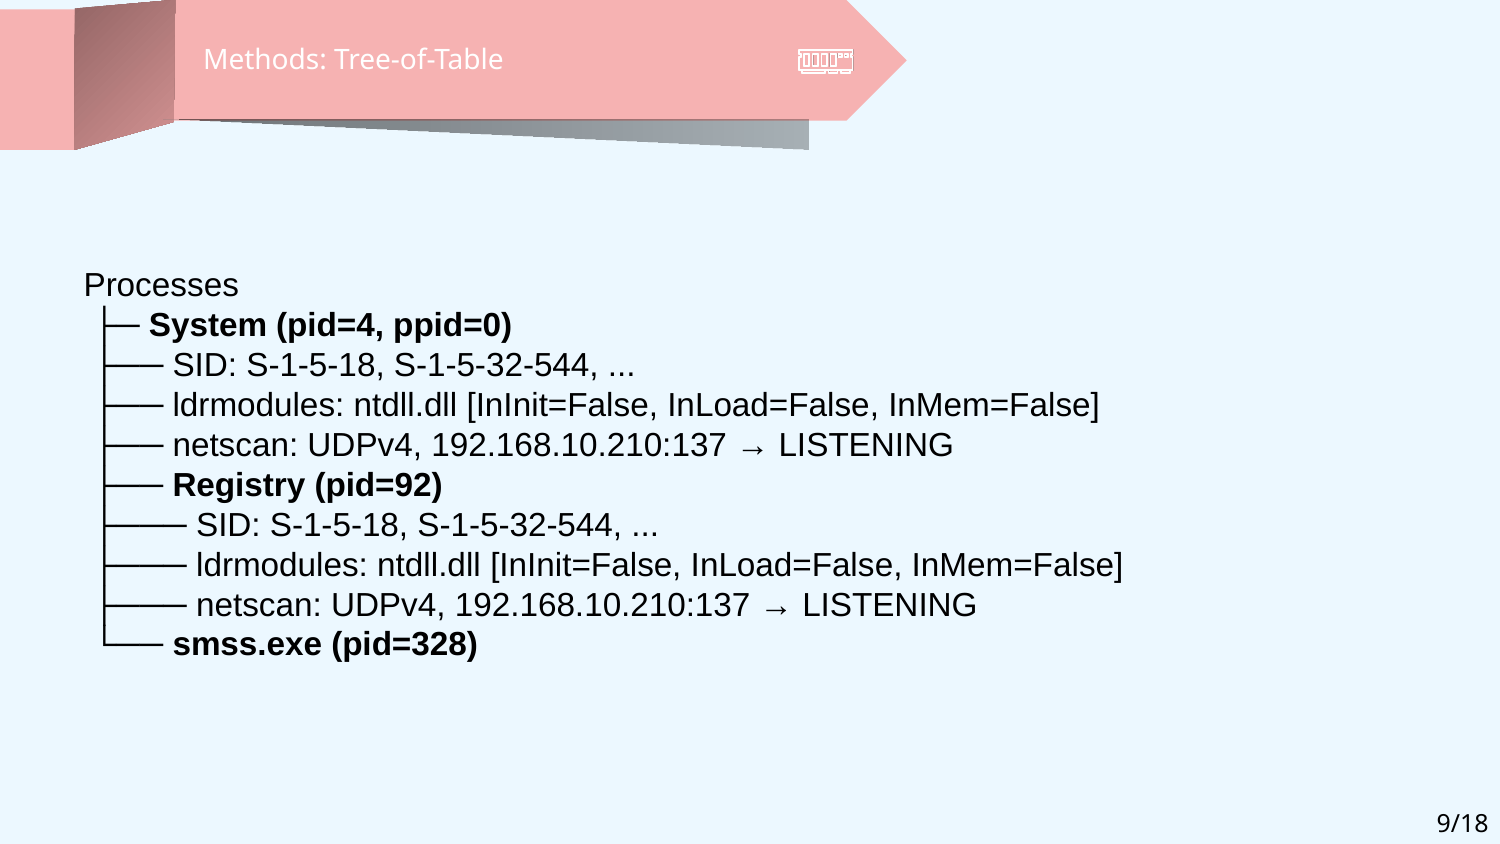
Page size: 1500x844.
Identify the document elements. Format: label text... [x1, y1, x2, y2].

text_box Processes ├─ System (pid=4, ppid=0) ├── SID: S-1-5-18, S-1-5-32-544, ... ├── ldrmodules: ntdll.dll [InInit=False, InLoad=False, InMem=False] ├── netscan: UDPv4, 192.168.10.210:137 → LISTENING ├── Registry (pid=92) ├─── SID: S-1-5-18, S-1-5-32-544, ... ├─── ldrmodules: ntdll.dll [InInit=False, InLoad=False, InMem=False] ├─── netscan: UDPv4, 192.168.10.210:137 → LISTENING └── smss.exe (pid=328) [68, 255, 1432, 710]
picture [797, 31, 854, 89]
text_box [0, 0, 907, 151]
text_box 9/18 [1421, 800, 1500, 844]
